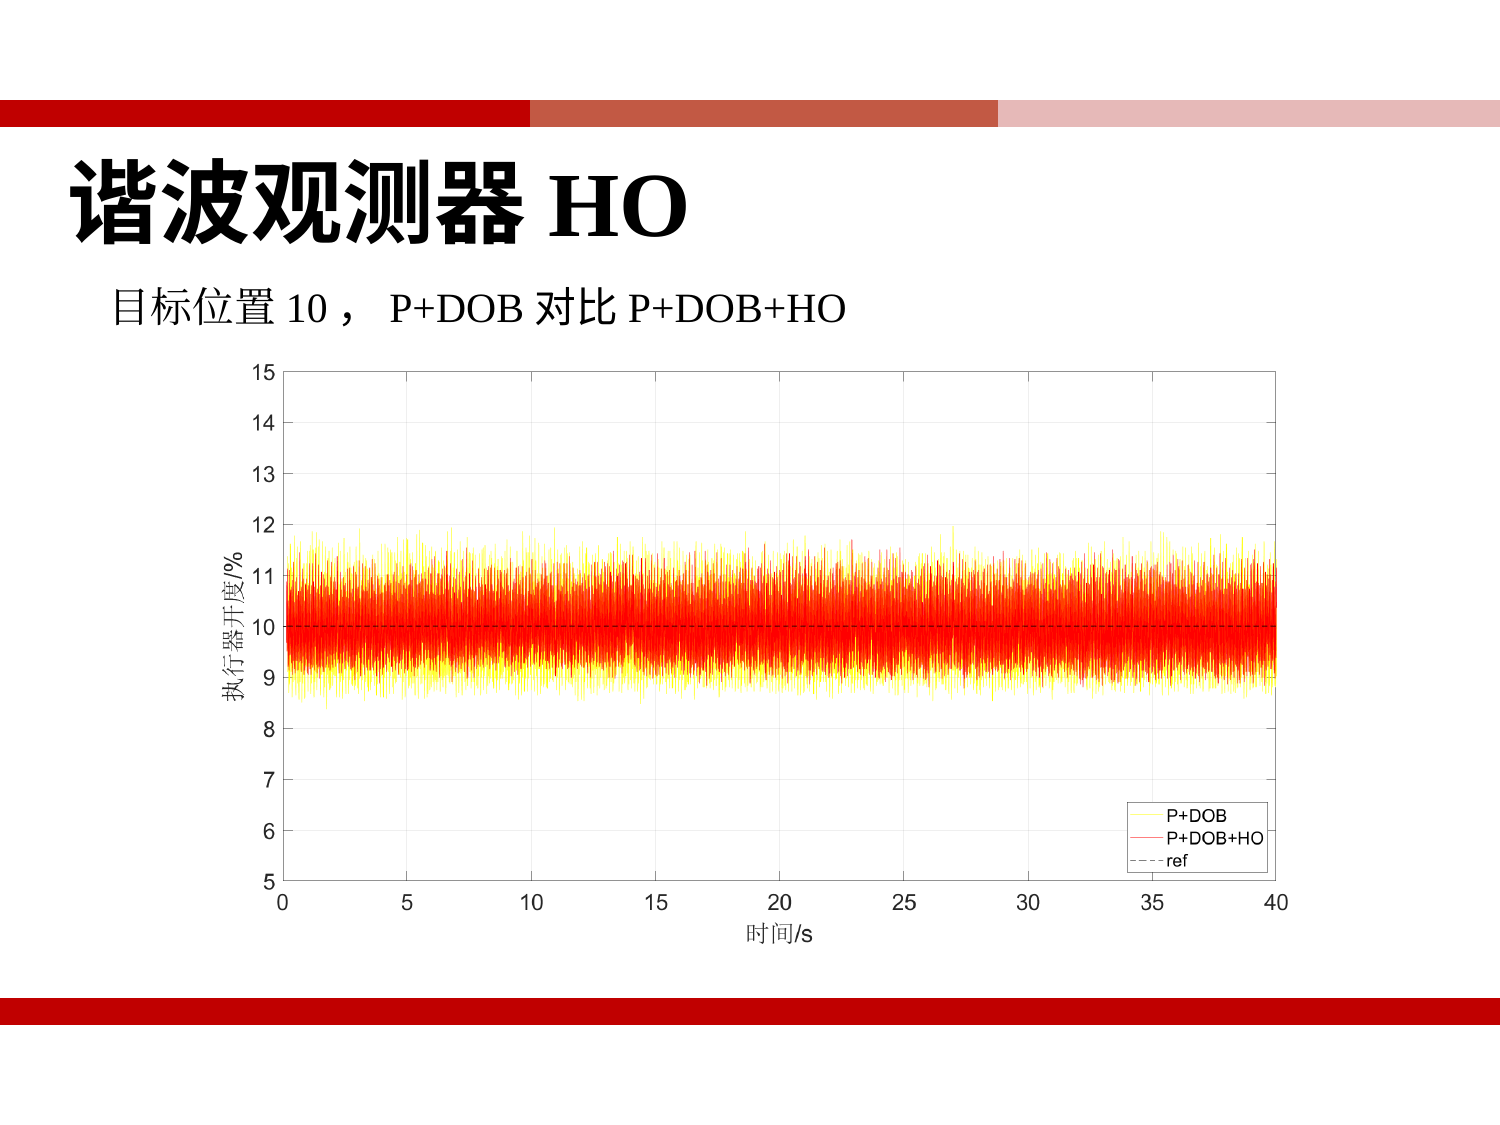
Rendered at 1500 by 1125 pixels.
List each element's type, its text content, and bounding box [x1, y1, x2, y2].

text_box 谐波观测器HO [53, 137, 942, 243]
text_box 目标位置10，P+DOB对比P+DOB+HO [0, 243, 1500, 339]
picture [219, 361, 1289, 945]
